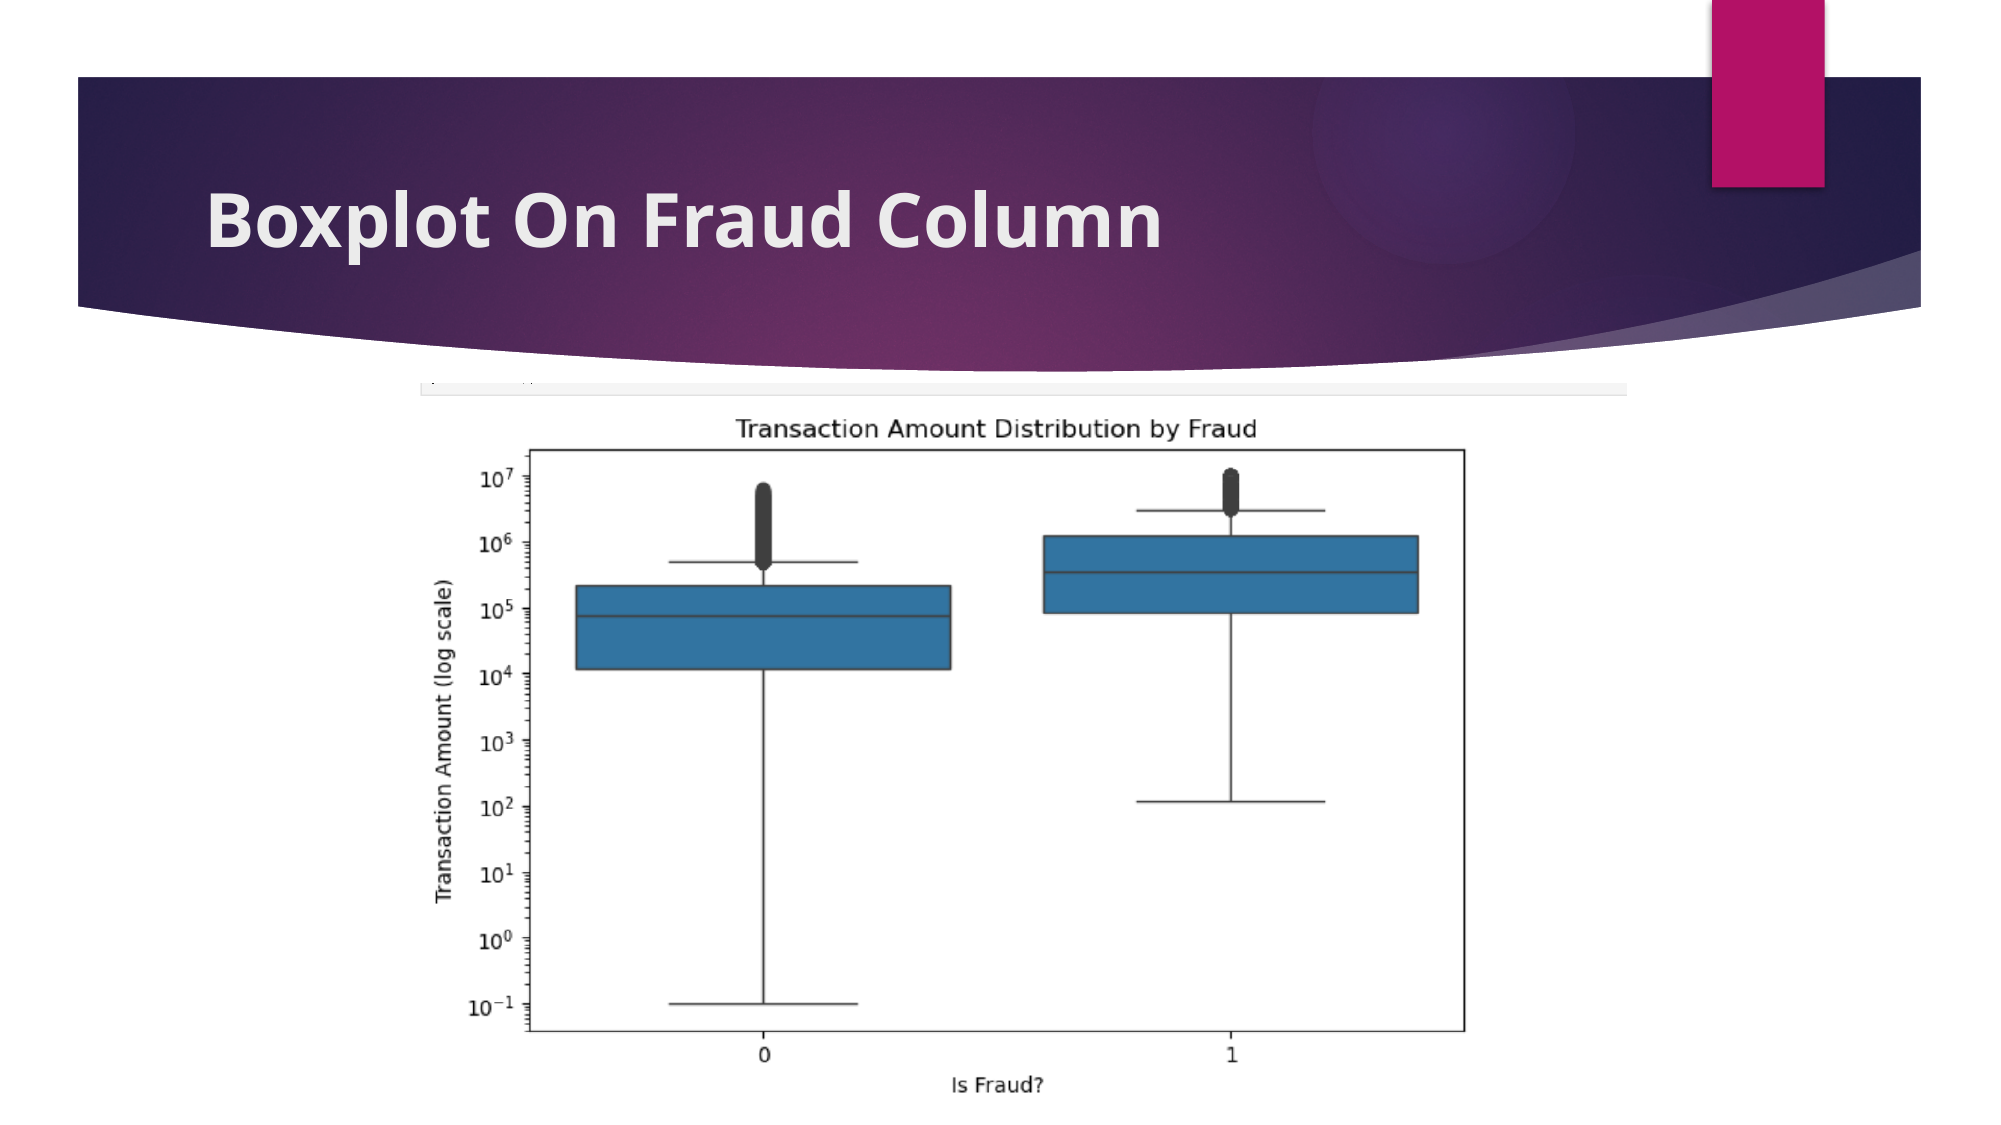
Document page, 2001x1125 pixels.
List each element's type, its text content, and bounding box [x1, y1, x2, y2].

title Boxplot On Fraud Column [189, 159, 1627, 276]
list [350, 383, 1627, 1119]
